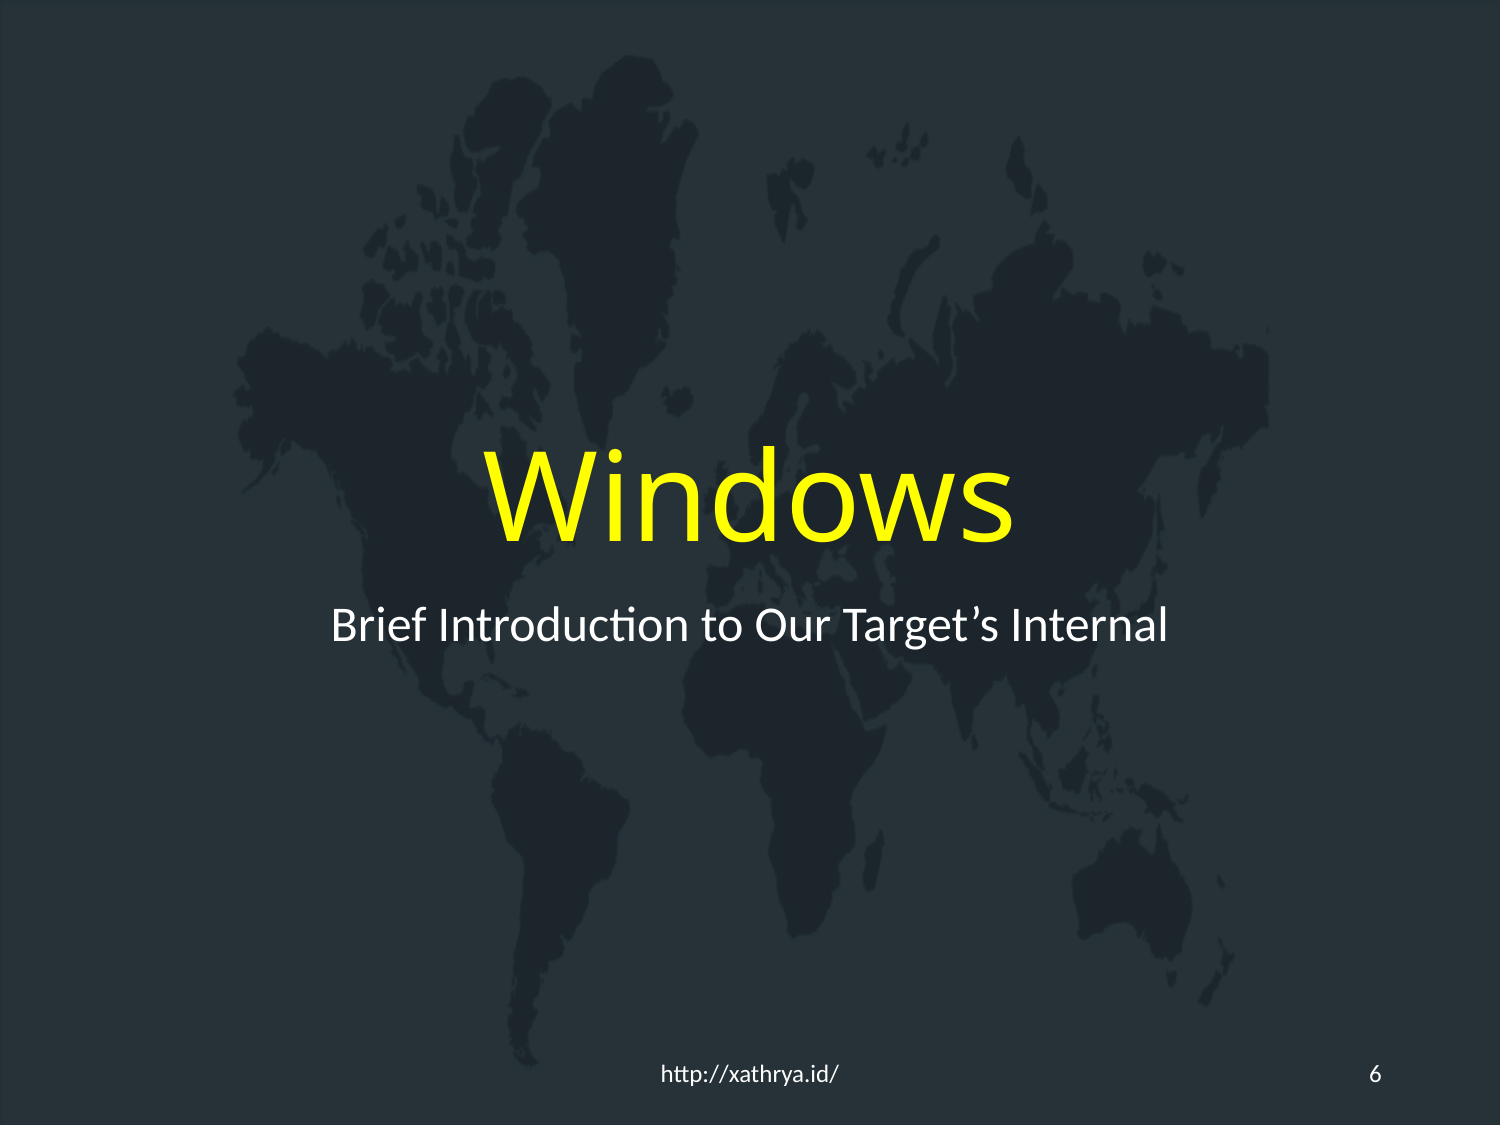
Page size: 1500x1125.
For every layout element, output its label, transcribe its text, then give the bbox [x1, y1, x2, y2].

slide_number 6 [1059, 1042, 1397, 1103]
picture [0, 0, 1500, 1125]
subtitle Brief Introduction to Our Target’s Internal [187, 590, 1313, 863]
footer http://xathrya.id/ [496, 1042, 1004, 1103]
title Windows [112, 184, 1388, 576]
